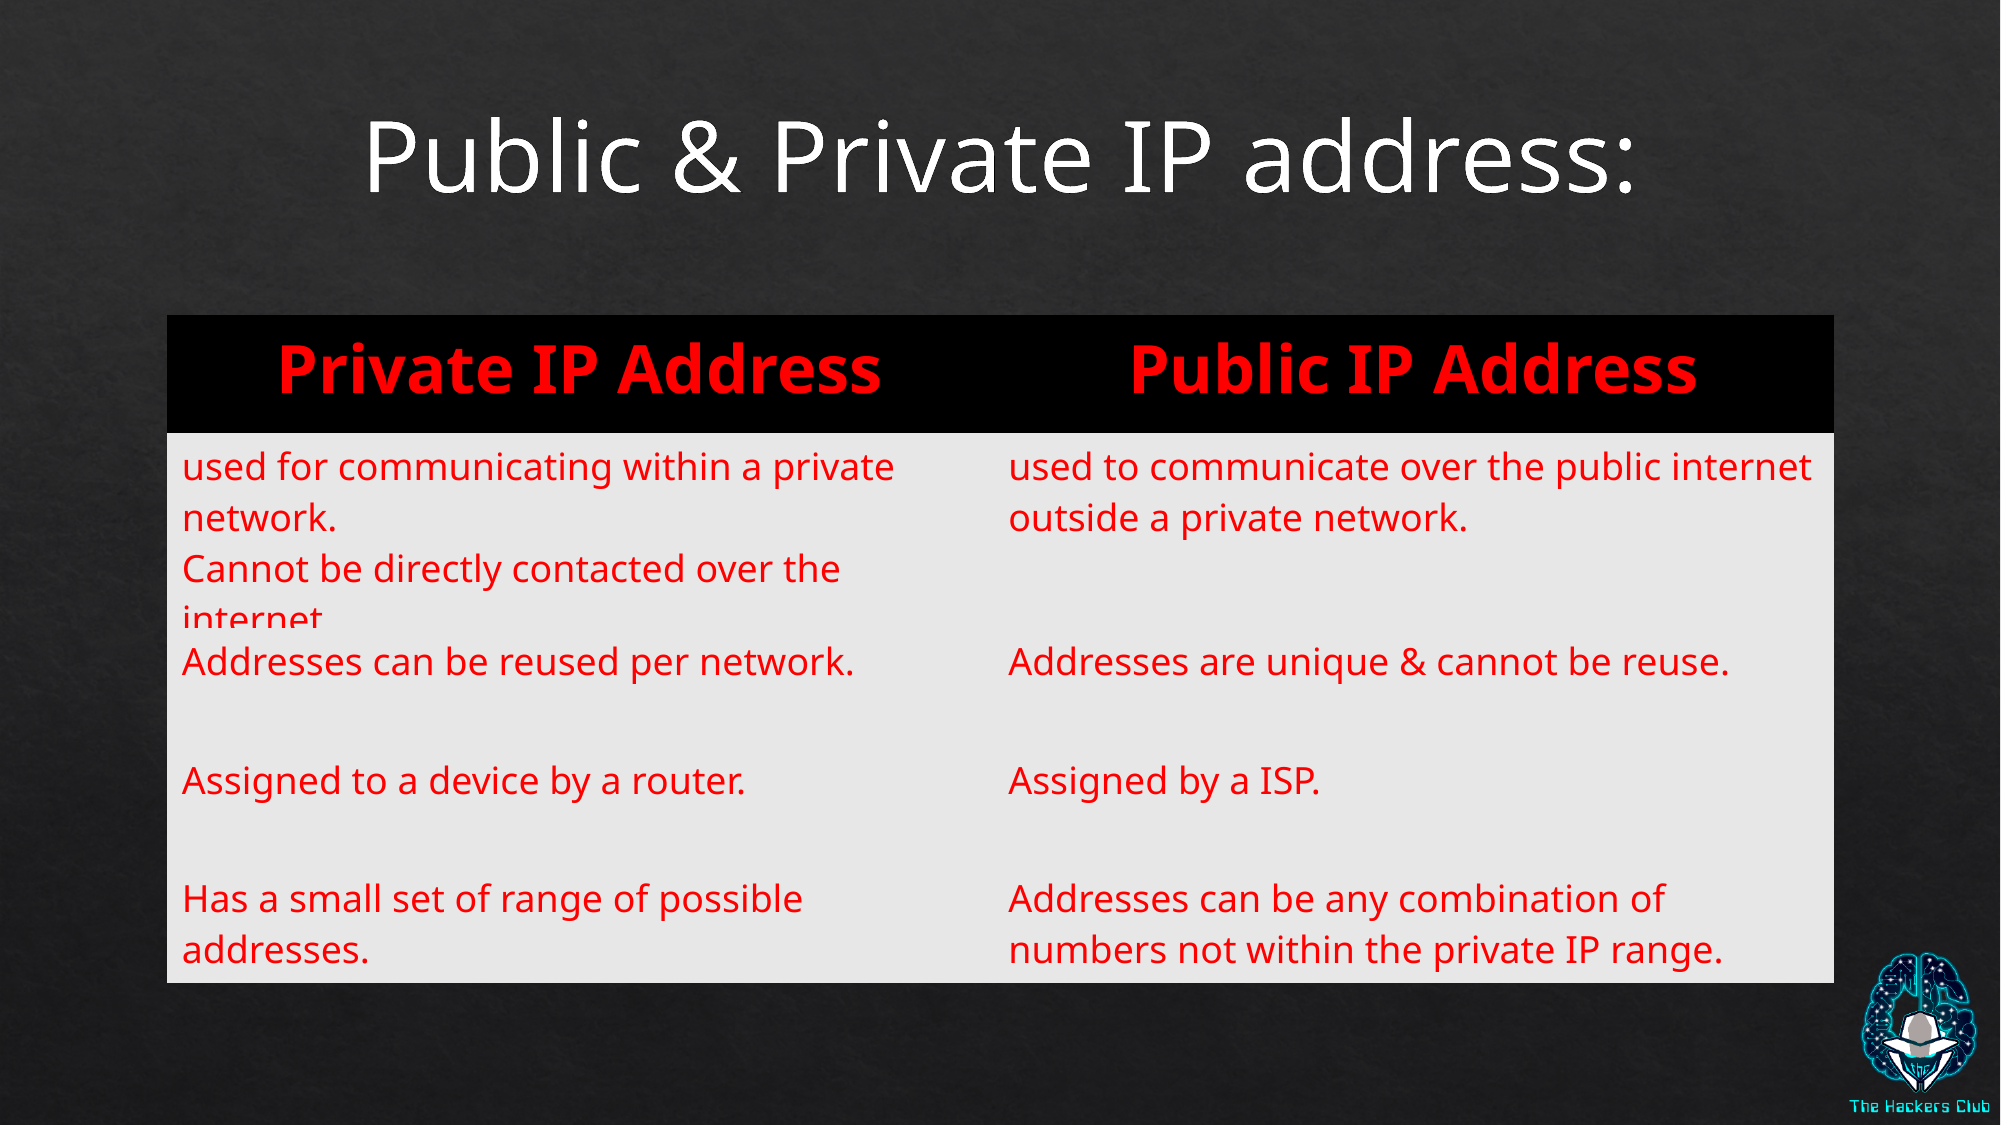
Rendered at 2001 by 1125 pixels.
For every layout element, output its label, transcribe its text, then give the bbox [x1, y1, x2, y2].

table_header Public IP Address [993, 315, 1834, 433]
table_cell used for communicating within a private network. Cannot be directly contacted over the internet. [167, 433, 993, 628]
table_header Private IP Address [167, 315, 993, 433]
text_box Public & Private IP address: [195, 85, 1805, 220]
picture [1839, 946, 1999, 1125]
table_cell Has a small set of range of possible addresses. [167, 865, 993, 983]
table_cell Addresses can be reused per network. [167, 628, 993, 747]
table_cell Addresses are unique & cannot be reuse. [993, 628, 1834, 747]
table_cell Addresses can be any combination of numbers not within the private IP range. [993, 865, 1834, 983]
table_cell Assigned to a device by a router. [167, 747, 993, 865]
table_cell Assigned by a ISP. [993, 747, 1834, 865]
table_cell used to communicate over the public internet outside a private network. [993, 433, 1834, 628]
